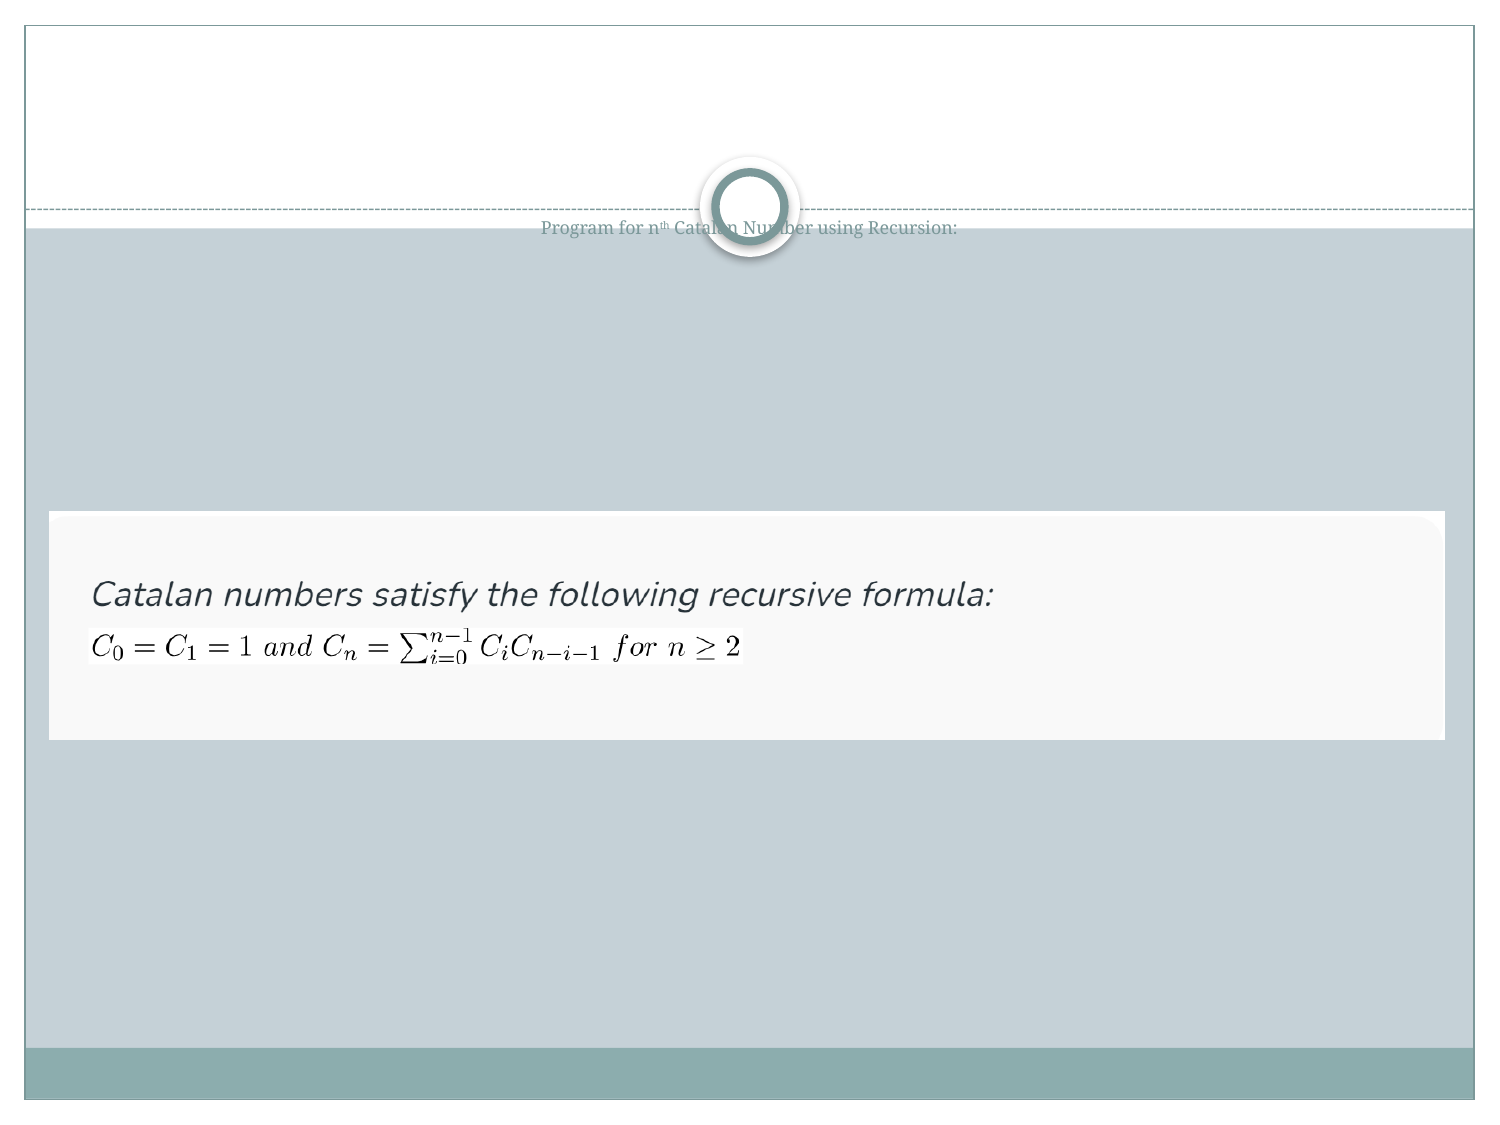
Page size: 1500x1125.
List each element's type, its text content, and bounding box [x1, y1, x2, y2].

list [49, 511, 1445, 740]
title Program for nth Catalan Number using Recursion: [49, 142, 1450, 268]
